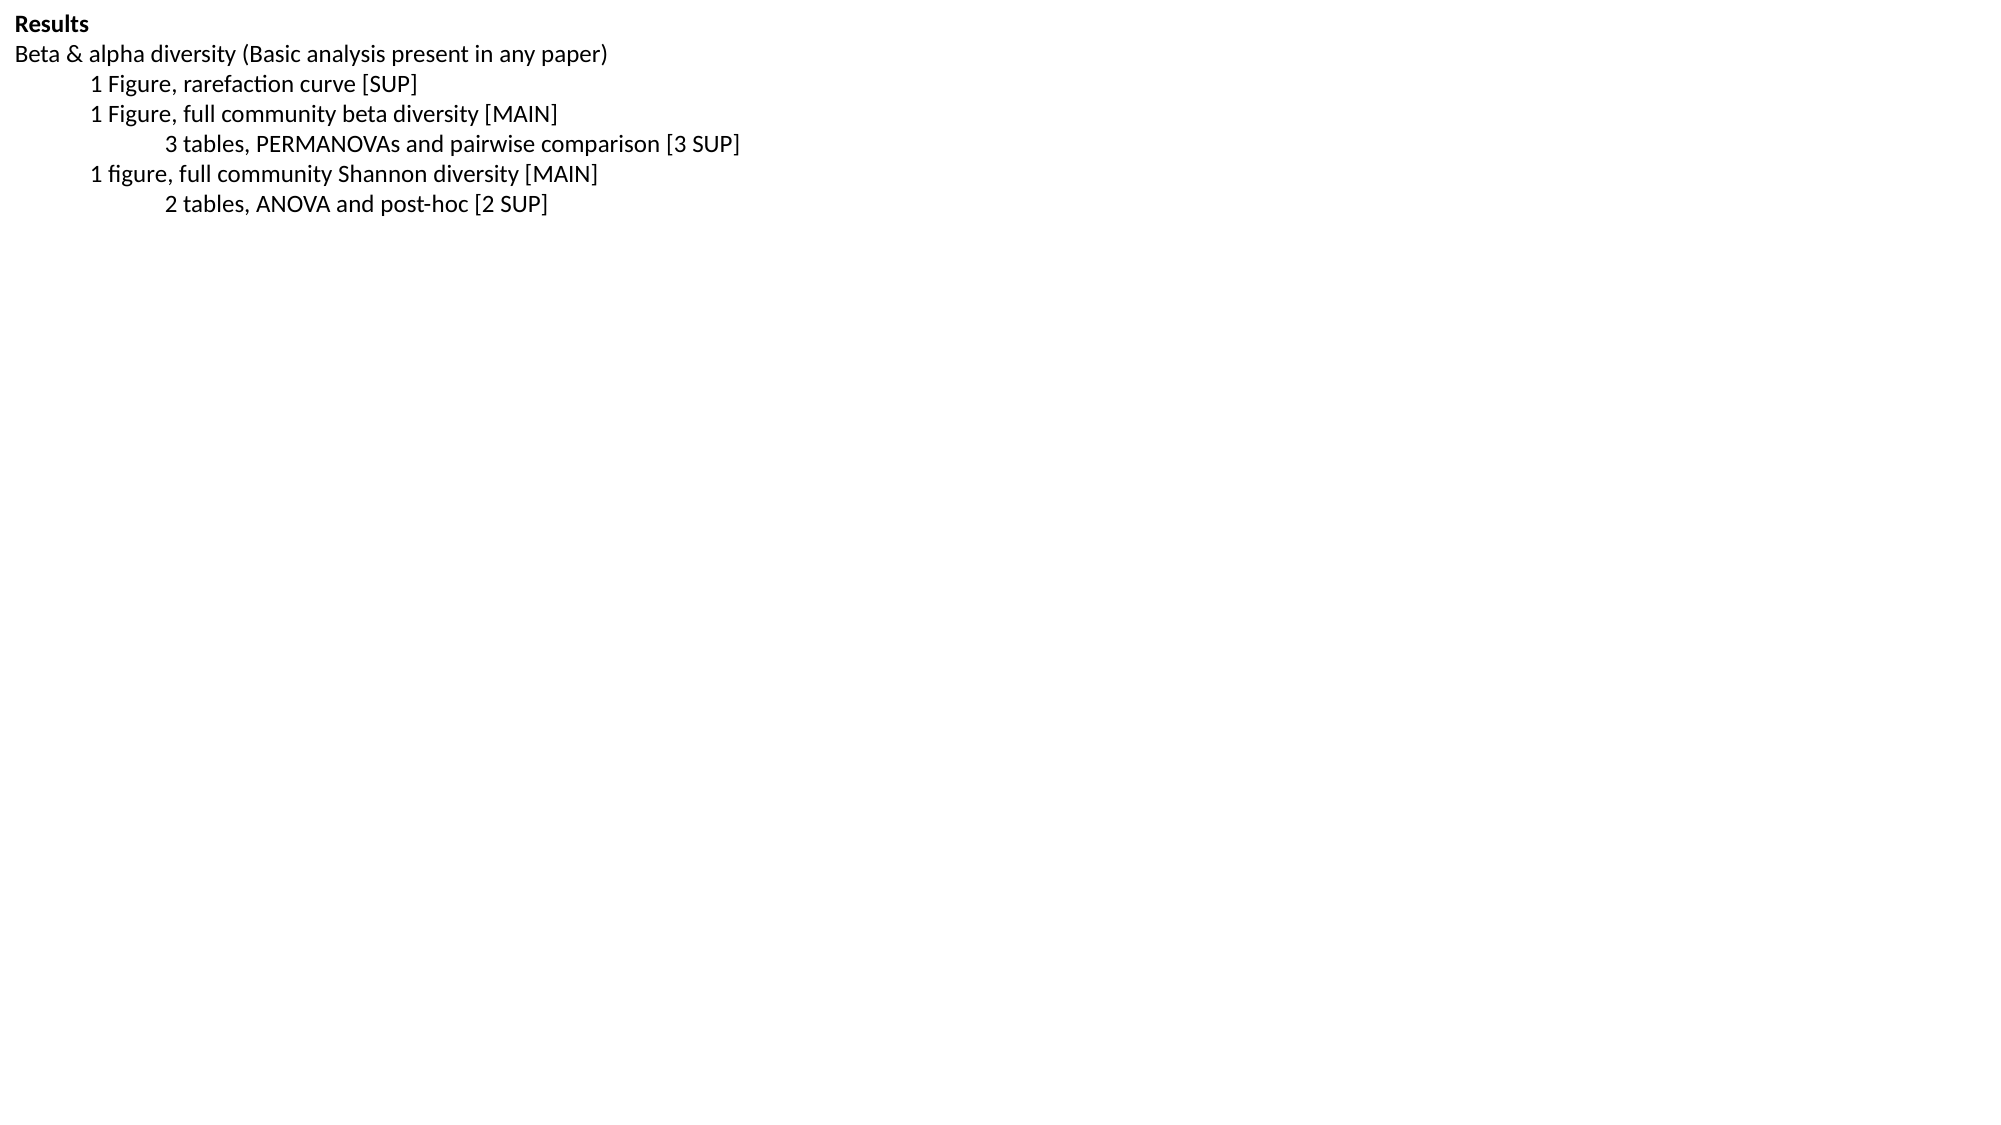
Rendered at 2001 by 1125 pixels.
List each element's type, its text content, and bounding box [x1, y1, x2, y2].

text_box Results Beta & alpha diversity (Basic analysis present in any paper) 1 Figure, rarefaction curve [SUP] 1 Figure, full community beta diversity [MAIN] 3 tables, PERMANOVAs and pairwise comparison [3 SUP] 1 figure, full community Shannon diversity [MAIN] 2 tables, ANOVA and post-hoc [2 SUP] [0, 0, 1000, 225]
